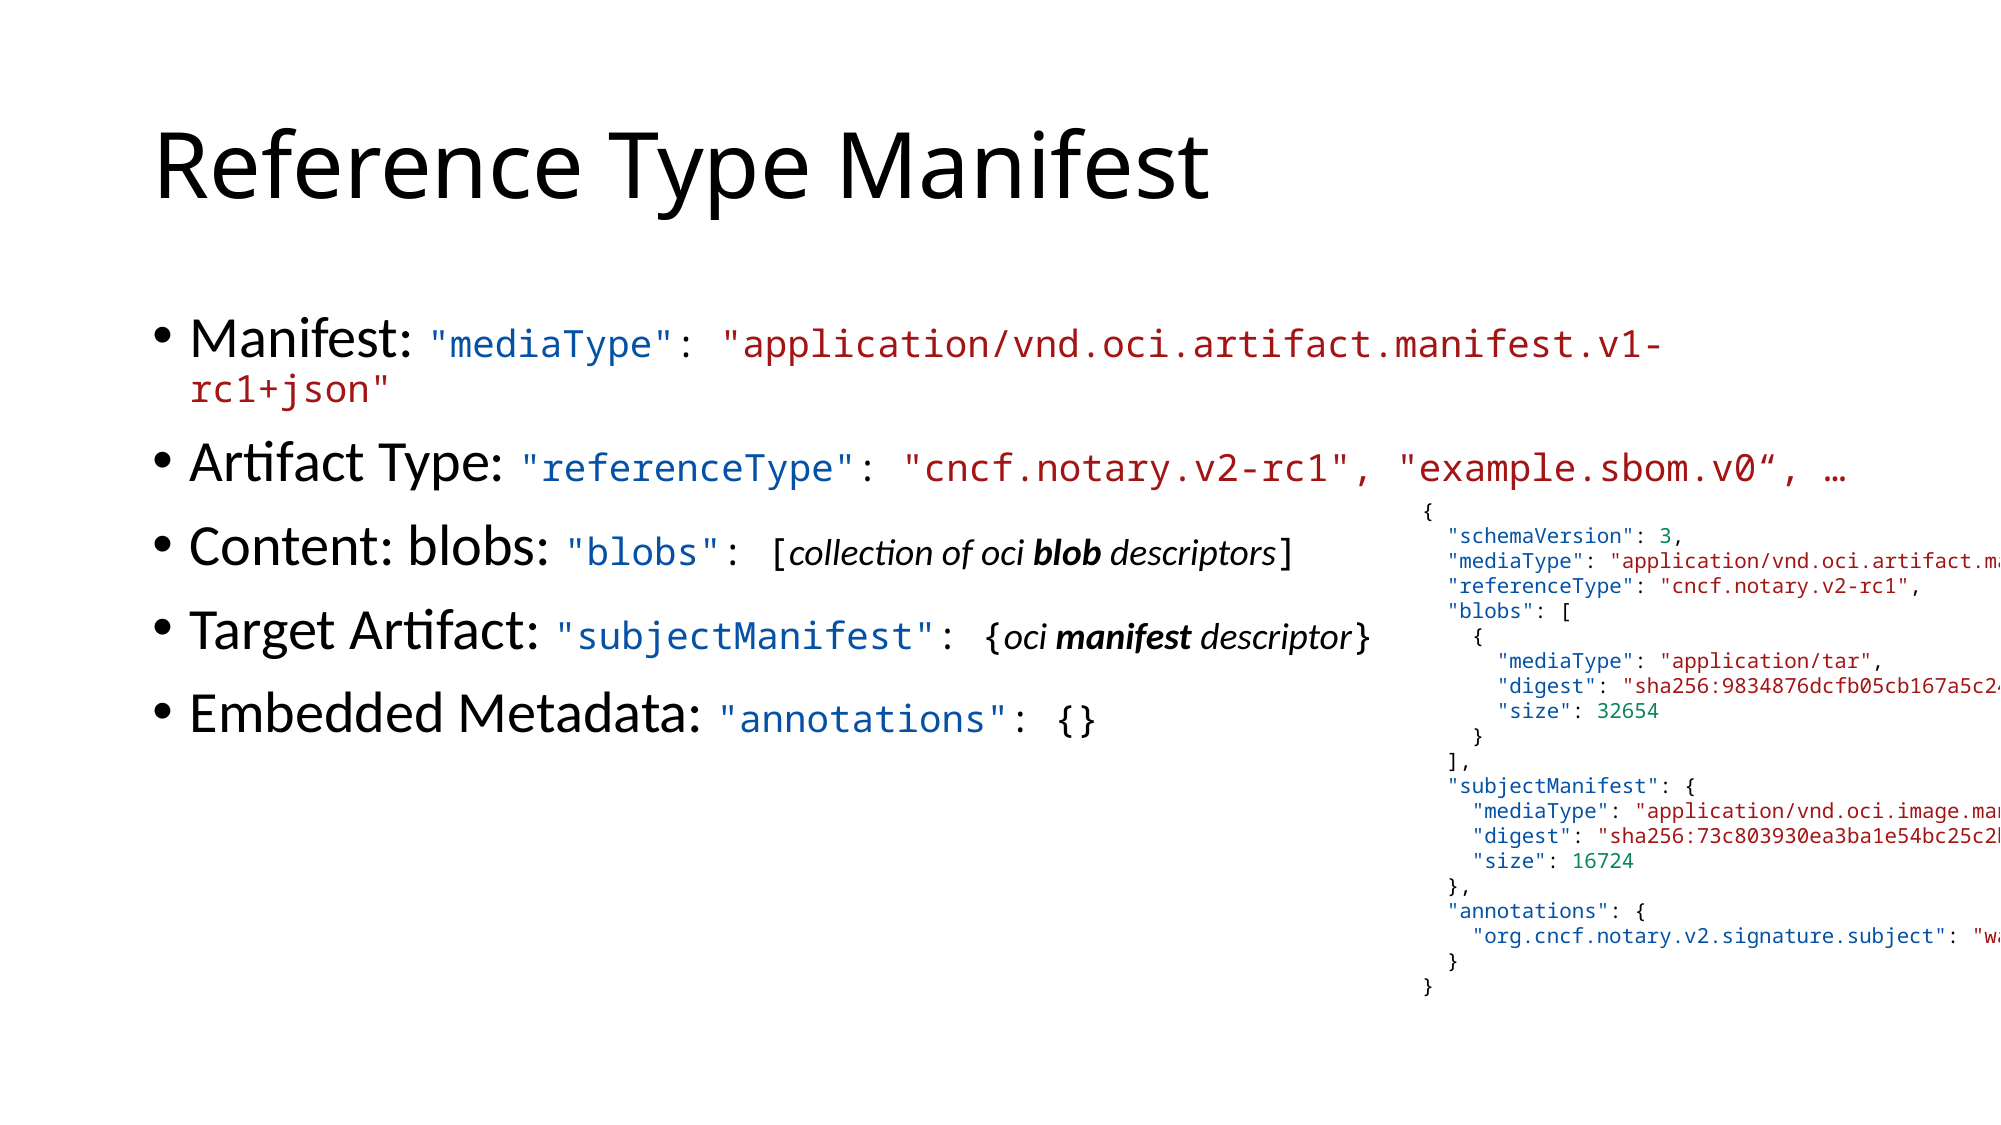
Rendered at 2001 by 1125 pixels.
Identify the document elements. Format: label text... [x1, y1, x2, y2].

text_box { "schemaVersion": 3, "mediaType": "application/vnd.oci.artifact.manifest.v1-rc1+json", "referenceType": "cncf.notary.v2-rc1", "blobs": [ { "mediaType": "application/tar", "digest": "sha256:9834876dcfb05cb167a5c24953eba58c4ac89b1adf57f28f2f9d09af107ee8f0", "size": 32654 } ], "subjectManifest": { "mediaType": "application/vnd.oci.image.manifest.v1+json", "digest": "sha256:73c803930ea3ba1e54bc25c2bdc53edd0284c62ed651fe7b00369da519a3c333", "size": 16724 }, "annotations": { "org.cncf.notary.v2.signature.subject": "wabbit-networks.io" } } [1382, 490, 2000, 1005]
title Reference Type Manifest [137, 59, 1863, 278]
list Manifest: "mediaType": "application/vnd.oci.artifact.manifest.v1-rc1+json" Artifact Type: "referenceType": "cncf.notary.v2-rc1", "example.sbom.v0“, … Content: blobs: "blobs": [collection of oci blob descriptors] Target Artifact: "subjectManifest": {oci manifest descriptor} Embedded Metadata: "annotations": {} [137, 299, 1863, 1014]
